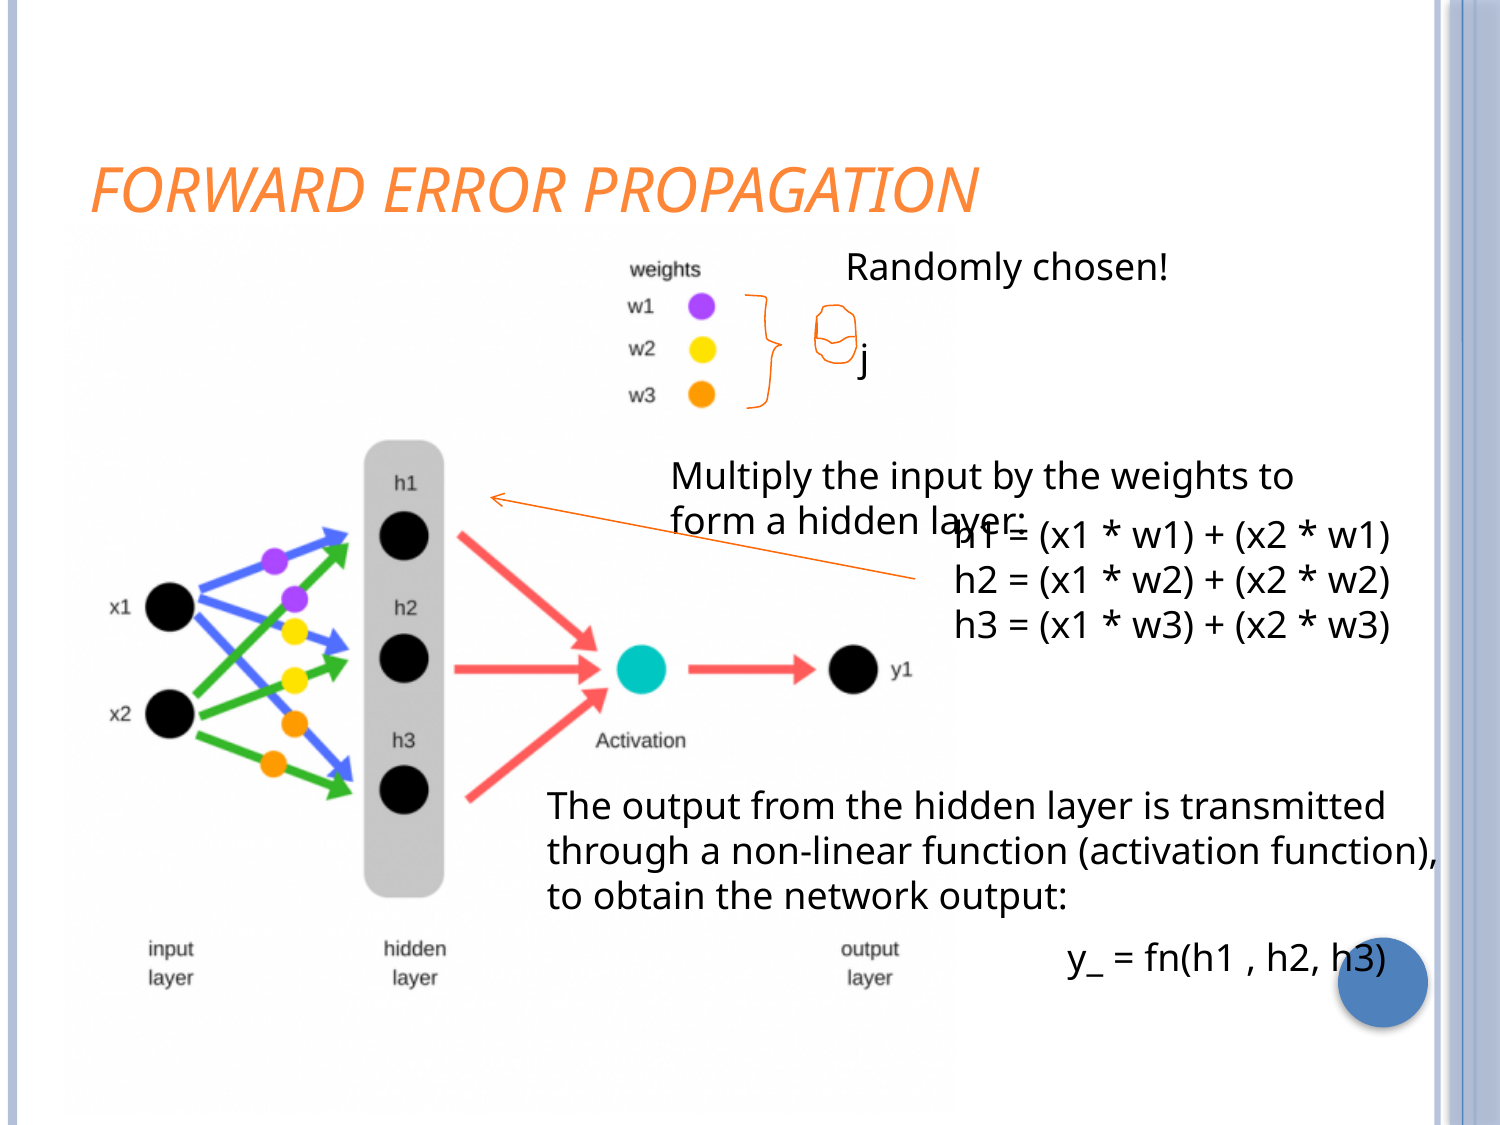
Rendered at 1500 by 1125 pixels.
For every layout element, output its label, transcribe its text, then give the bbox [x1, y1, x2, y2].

text_box y_ = fn(h1 , h2, h3) [1052, 926, 1410, 987]
text_box Randomly chosen! [960, 235, 1176, 296]
text_box forward error propagation [74, 45, 1300, 233]
text_box h1 = (x1 * w1) + (x2 * w1) h2 = (x1 * w2) + (x2 * w2) h3 = (x1 * w3) + (x2 * w3) [960, 503, 1430, 654]
text_box Multiply the input by the weights to form a hidden layer: [960, 444, 1406, 503]
picture [64, 223, 956, 1115]
text_box The output from the hidden layer is transmitted through a non-linear function (activation function), to obtain the network output: [960, 775, 1474, 925]
